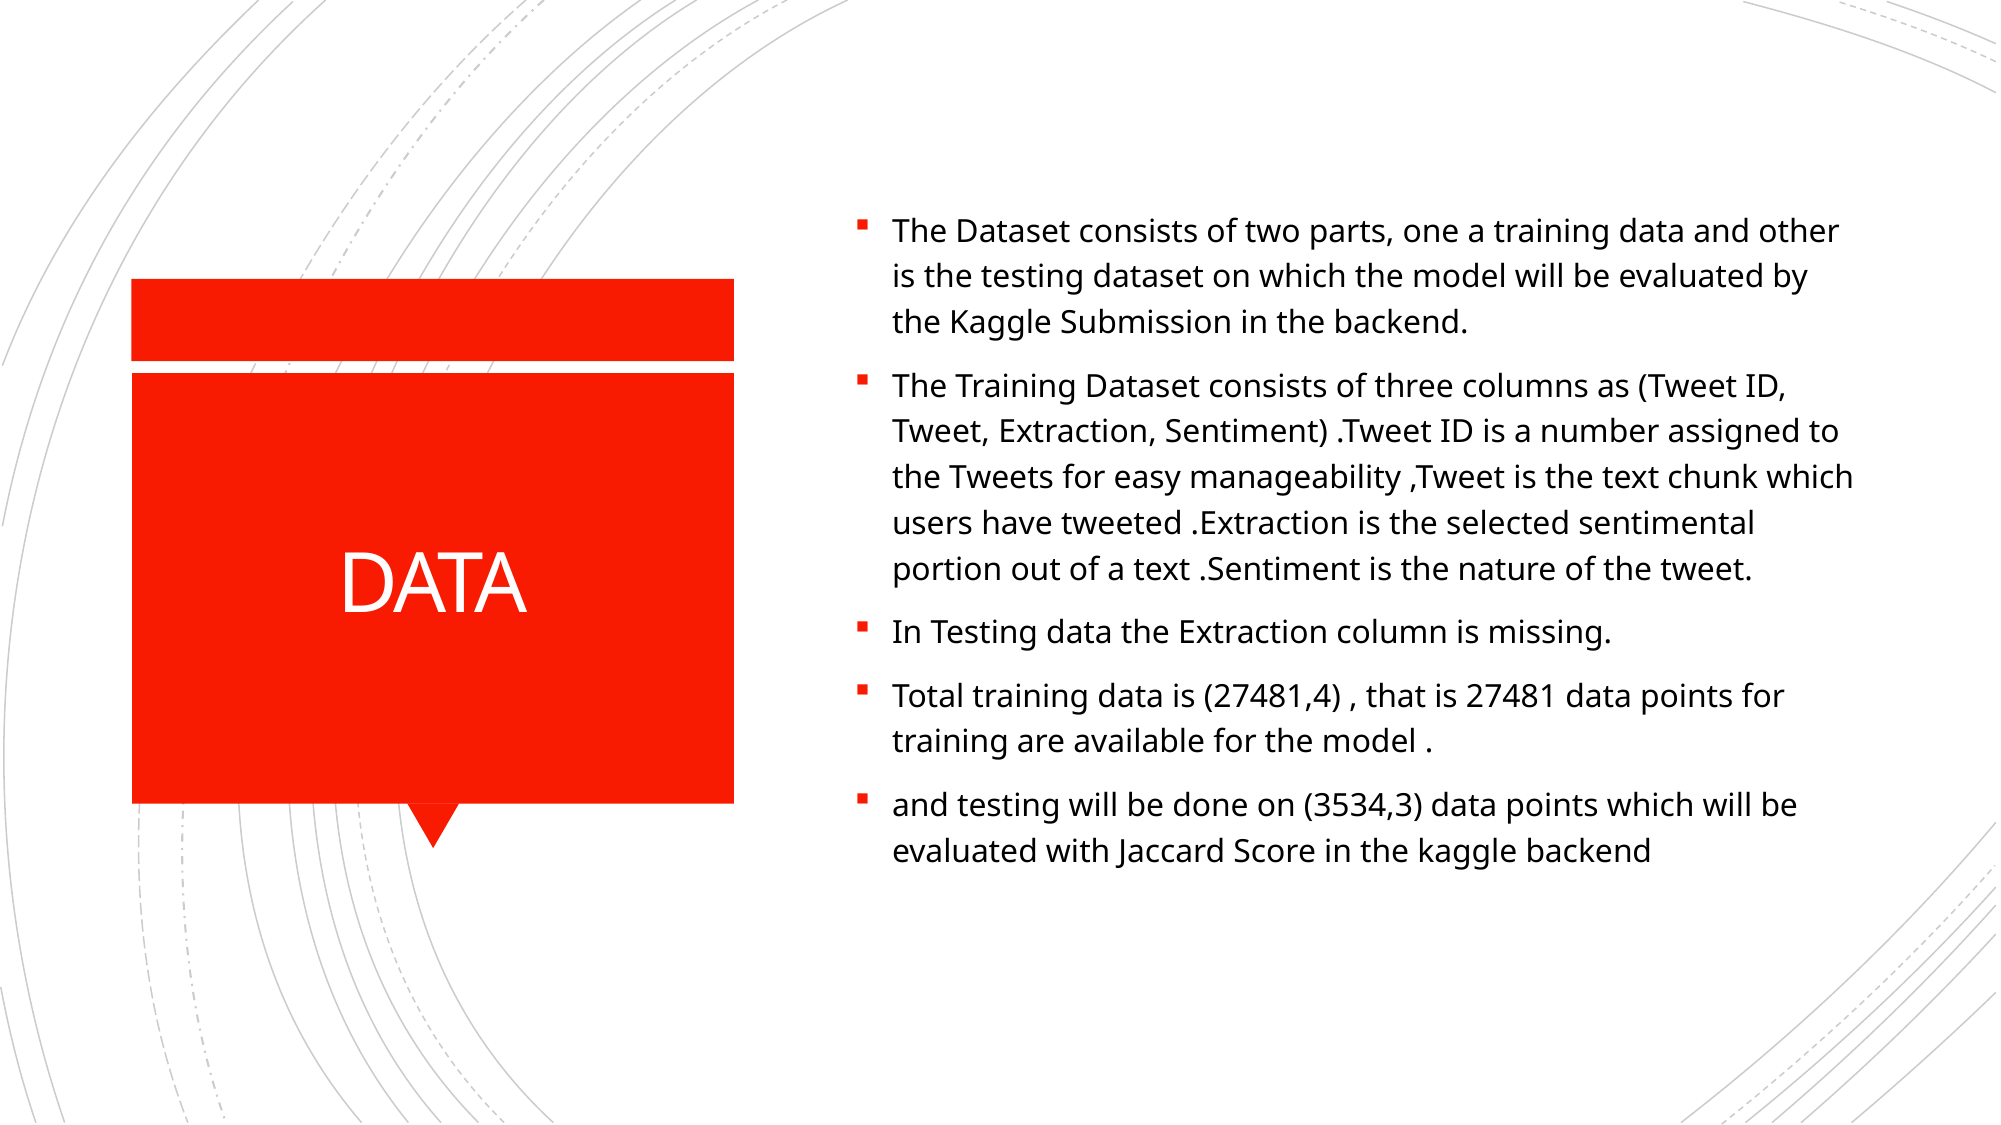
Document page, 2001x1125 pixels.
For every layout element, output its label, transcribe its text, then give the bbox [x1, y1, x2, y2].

title DATA [145, 385, 720, 789]
list The Dataset consists of two parts, one a training data and other is the testing dataset on which the model will be evaluated by the Kaggle Submission in the backend. The Training Dataset consists of three columns as (Tweet ID, Tweet, Extraction, Sentiment) .Tweet ID is a number assigned to the Tweets for easy manageability ,Tweet is the text chunk which users have tweeted .Extraction is the selected sentimental portion out of a text .Sentiment is the nature of the tweet. In Testing data the Extraction column is missing. Total training data is (27481,4) , that is 27481 data points for training are available for the model . and testing will be done on (3534,3) data points which will be evaluated with Jaccard Score in the kaggle backend [839, 131, 1871, 993]
